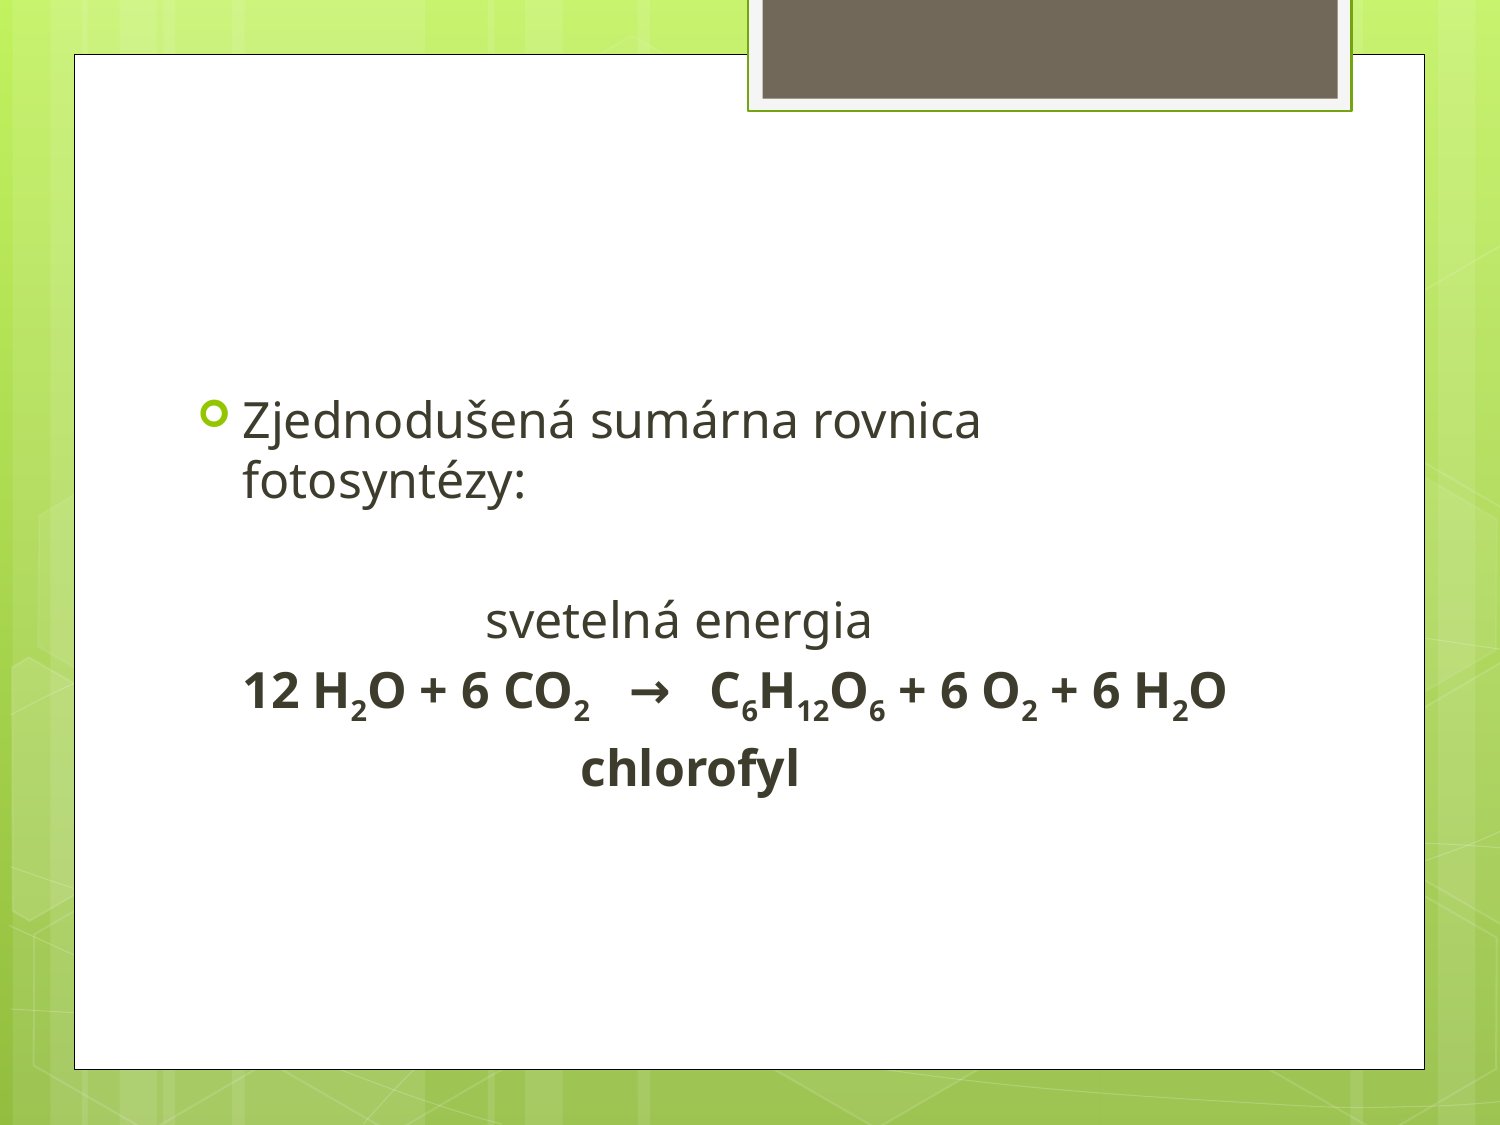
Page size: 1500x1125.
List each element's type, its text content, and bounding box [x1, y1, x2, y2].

list Zjednodušená sumárna rovnica fotosyntézy: svetelná energia 12 H2O + 6 CO2 → C6H12O6 + 6 O2 + 6 H2O chlorofyl [171, 381, 1283, 957]
